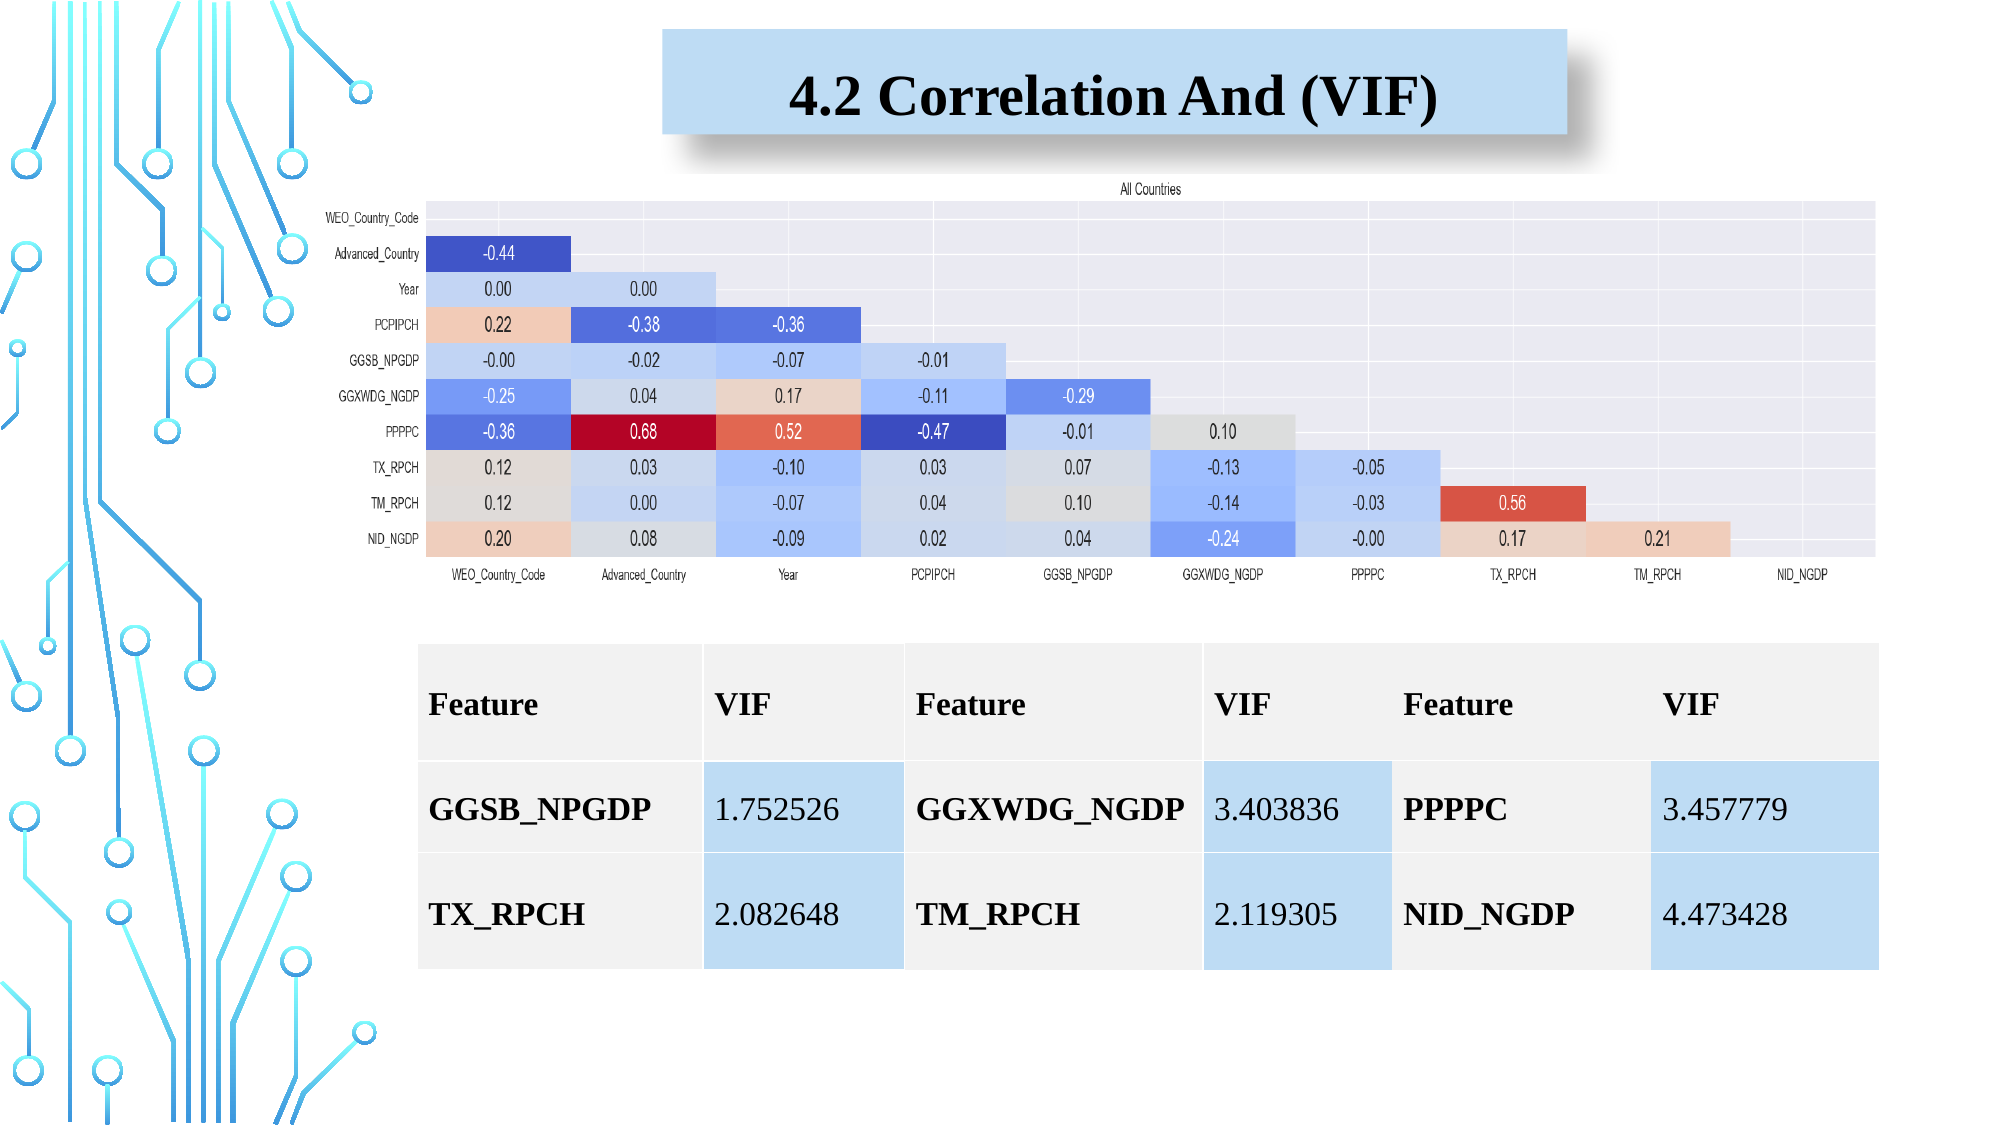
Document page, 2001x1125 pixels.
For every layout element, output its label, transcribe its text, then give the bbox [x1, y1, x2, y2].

table_cell GGSB_NPGDP [418, 762, 702, 852]
table_header Feature [1392, 643, 1651, 760]
table_header VIF [1651, 643, 1879, 760]
table_cell 4.473428 [1651, 853, 1879, 970]
table_cell NID_NGDP [1392, 853, 1651, 970]
table_header VIF [1204, 643, 1392, 760]
table_cell 2.119305 [1204, 853, 1392, 970]
table_cell 3.457779 [1651, 761, 1879, 852]
title 4.2 Correlation And (VIF) [662, 28, 1568, 135]
table_header VIF [704, 644, 904, 760]
table_cell TM_RPCH [905, 853, 1202, 970]
picture [320, 174, 1880, 603]
table_cell PPPPC [1392, 761, 1651, 852]
table_cell 1.752526 [704, 762, 904, 852]
table_cell 2.082648 [704, 853, 904, 969]
table_cell 3.403836 [1204, 761, 1392, 852]
table_header Feature [905, 643, 1202, 760]
table_header Feature [418, 644, 702, 760]
table_cell TX_RPCH [418, 853, 702, 969]
table_cell GGXWDG_NGDP [905, 761, 1202, 852]
